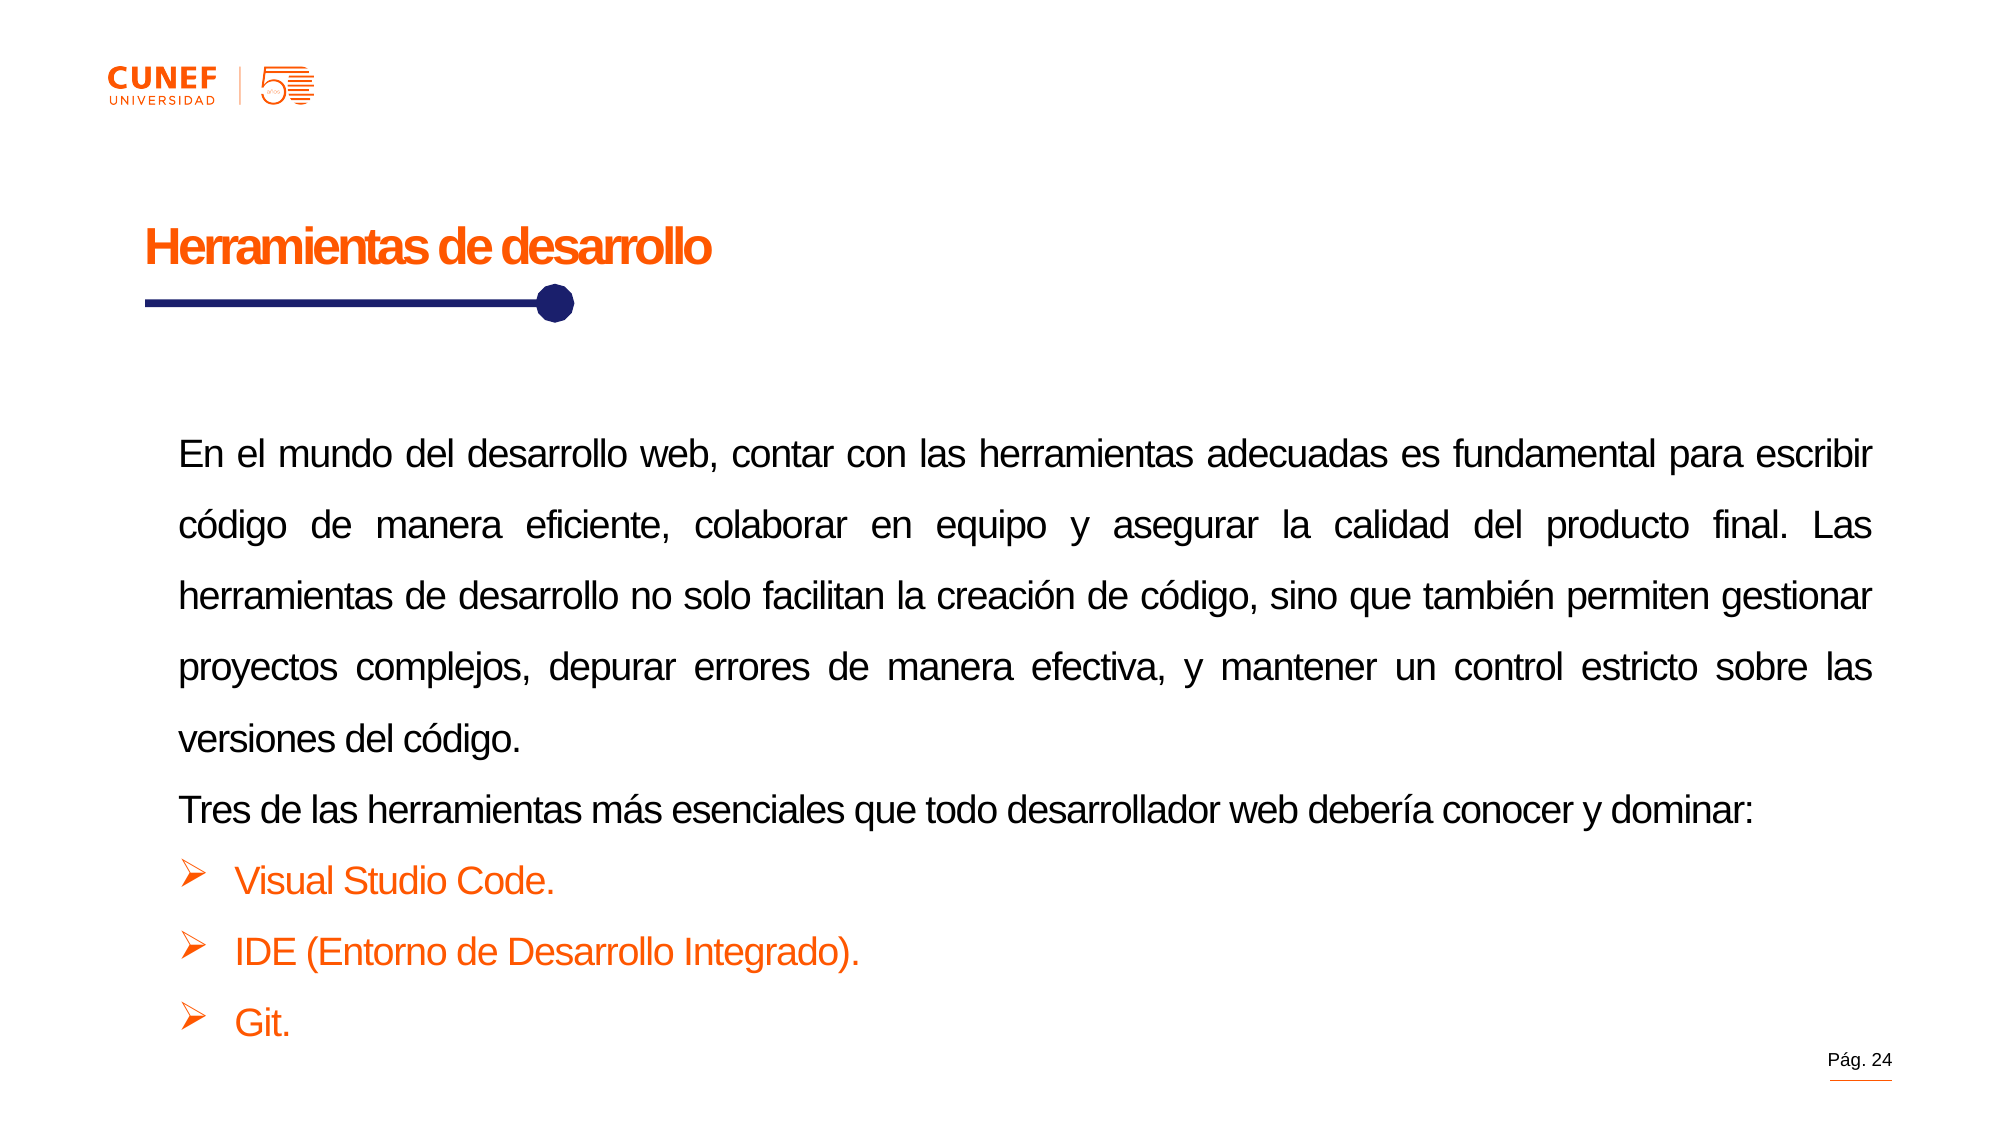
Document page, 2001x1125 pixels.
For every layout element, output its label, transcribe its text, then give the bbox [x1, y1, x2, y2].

picture [108, 66, 314, 105]
text_box Herramientas de desarrollo [145, 178, 1238, 276]
text_box En el mundo del desarrollo web, contar con las herramientas adecuadas es fundamental para escribir código de manera eficiente, colaborar en equipo y asegurar la calidad del producto final. Las herramientas de desarrollo no solo facilitan la creación de código, sino que también permiten gestionar proyectos complejos, depurar errores de manera efectiva, y mantener un control estricto sobre las versiones del código. Tres de las herramientas más esenciales que todo desarrollador web debería conocer y dominar: Visual Studio Code. IDE (Entorno de Desarrollo Integrado). Git. [145, 403, 1874, 1116]
text_box [145, 292, 566, 314]
